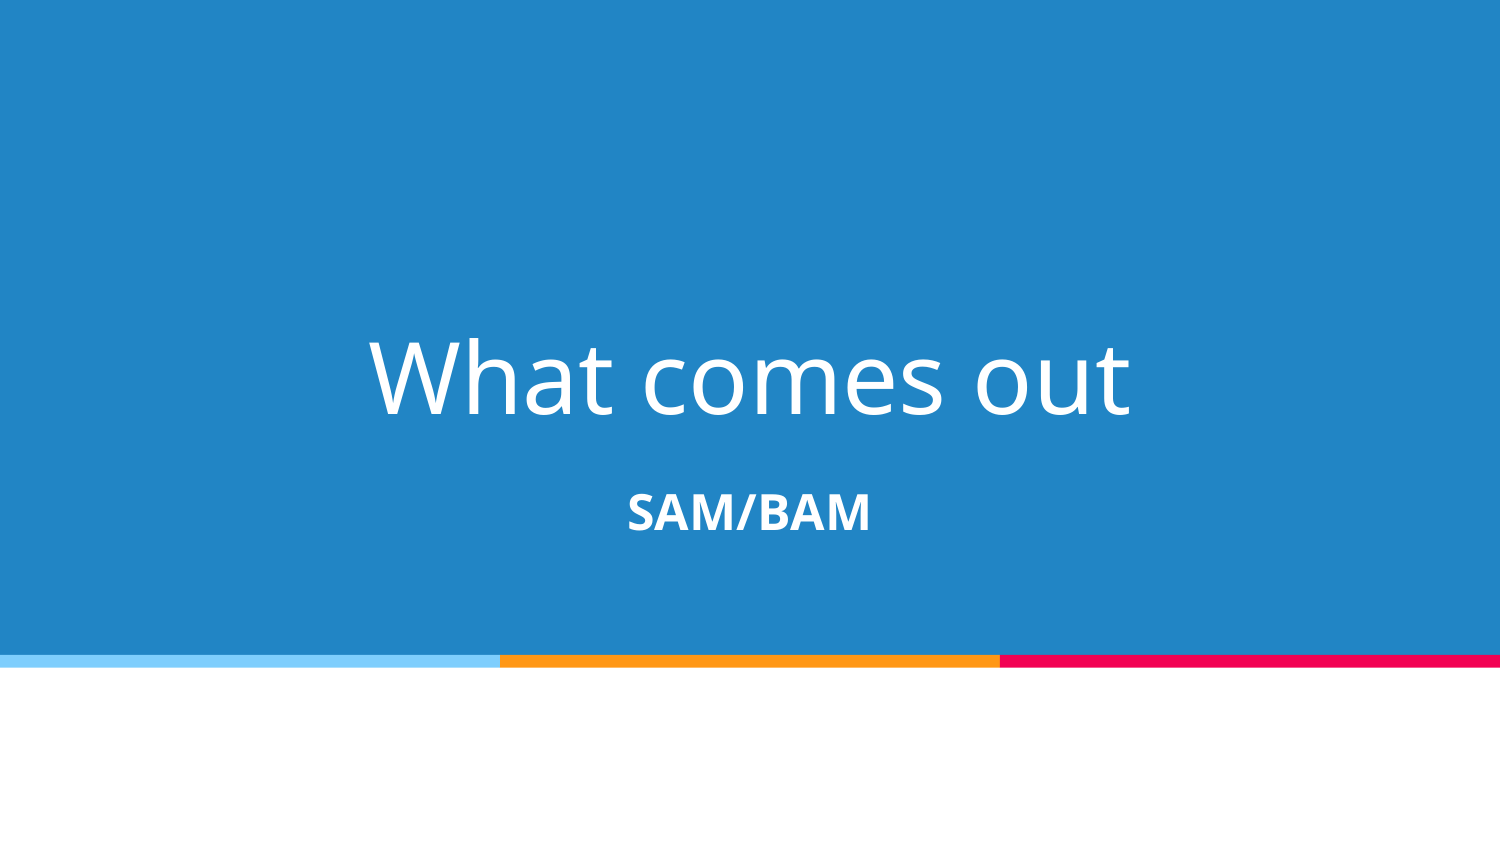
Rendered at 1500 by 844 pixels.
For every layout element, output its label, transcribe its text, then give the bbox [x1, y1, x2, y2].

subtitle SAM/BAM [112, 465, 1388, 595]
title What comes out [112, 259, 1388, 450]
